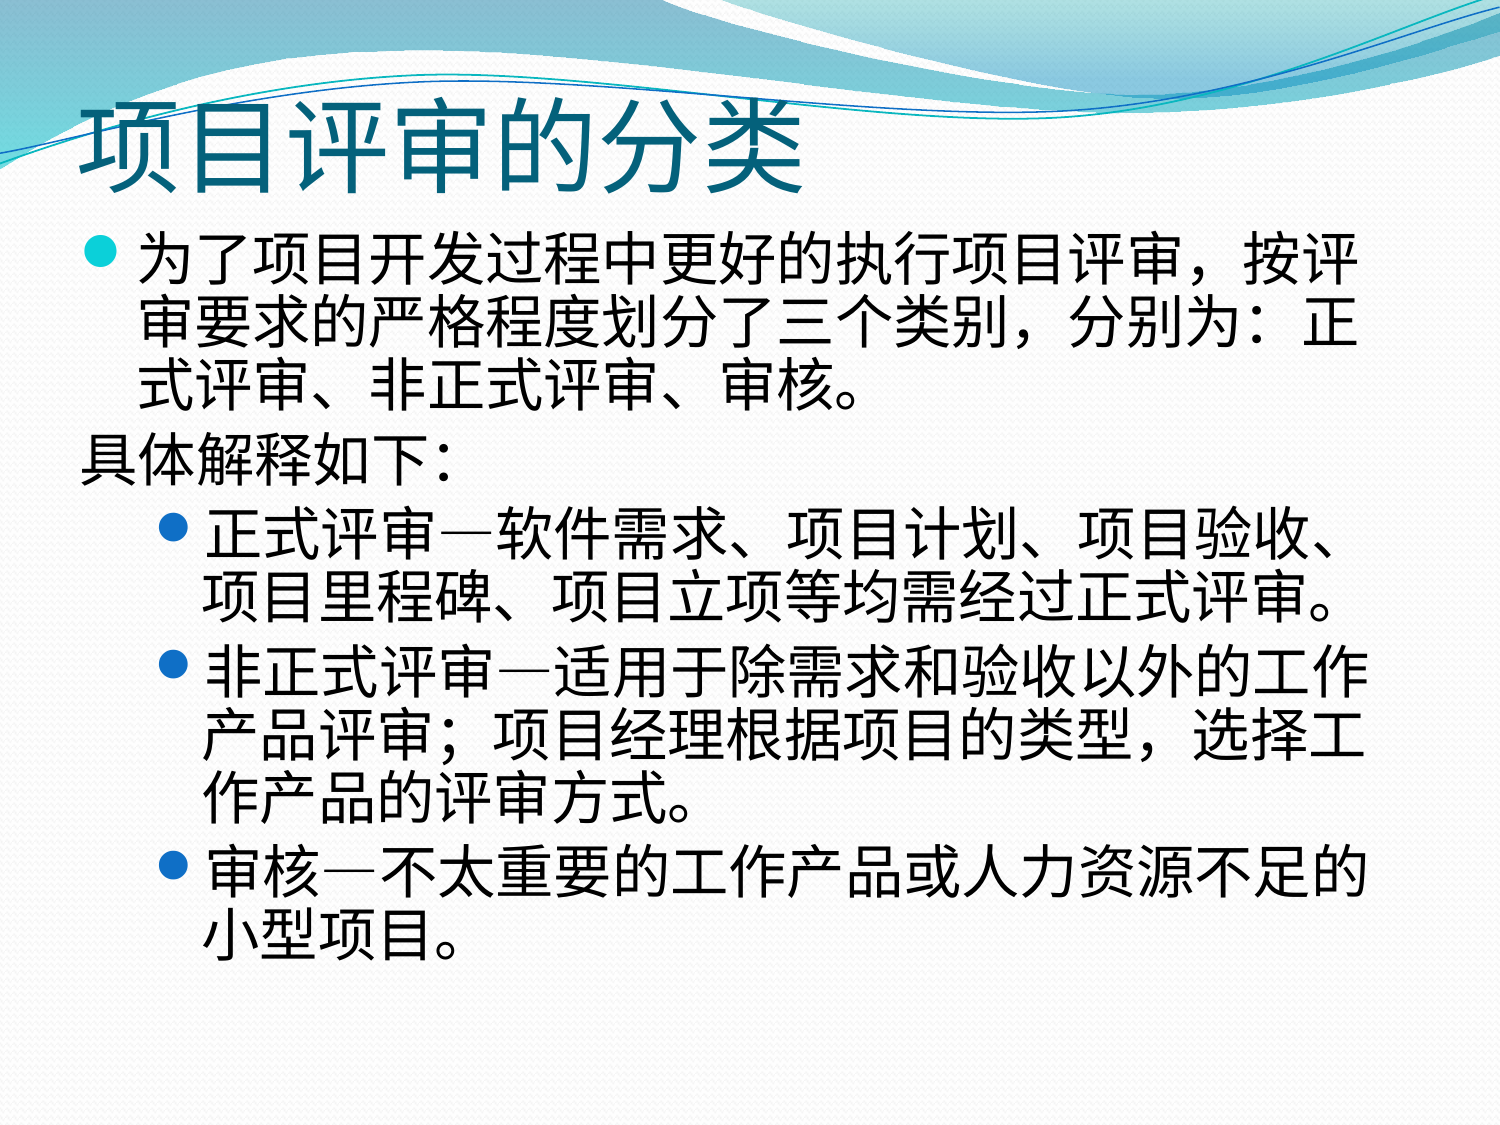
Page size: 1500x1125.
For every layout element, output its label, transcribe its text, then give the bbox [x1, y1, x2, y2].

list 为了项目开发过程中更好的执行项目评审，按评审要求的严格程度划分了三个类别，分别为：正式评审、非正式评审、审核。 具体解释如下： 正式评审—软件需求、项目计划、项目验收、项目里程碑、项目立项等均需经过正式评审。 非正式评审—适用于除需求和验收以外的工作产品评审；项目经理根据项目的类型，选择工作产品的评审方式。 审核—不太重要的工作产品或人力资源不足的小型项目。 [64, 222, 1415, 1032]
title 项目评审的分类 [76, 90, 1427, 207]
